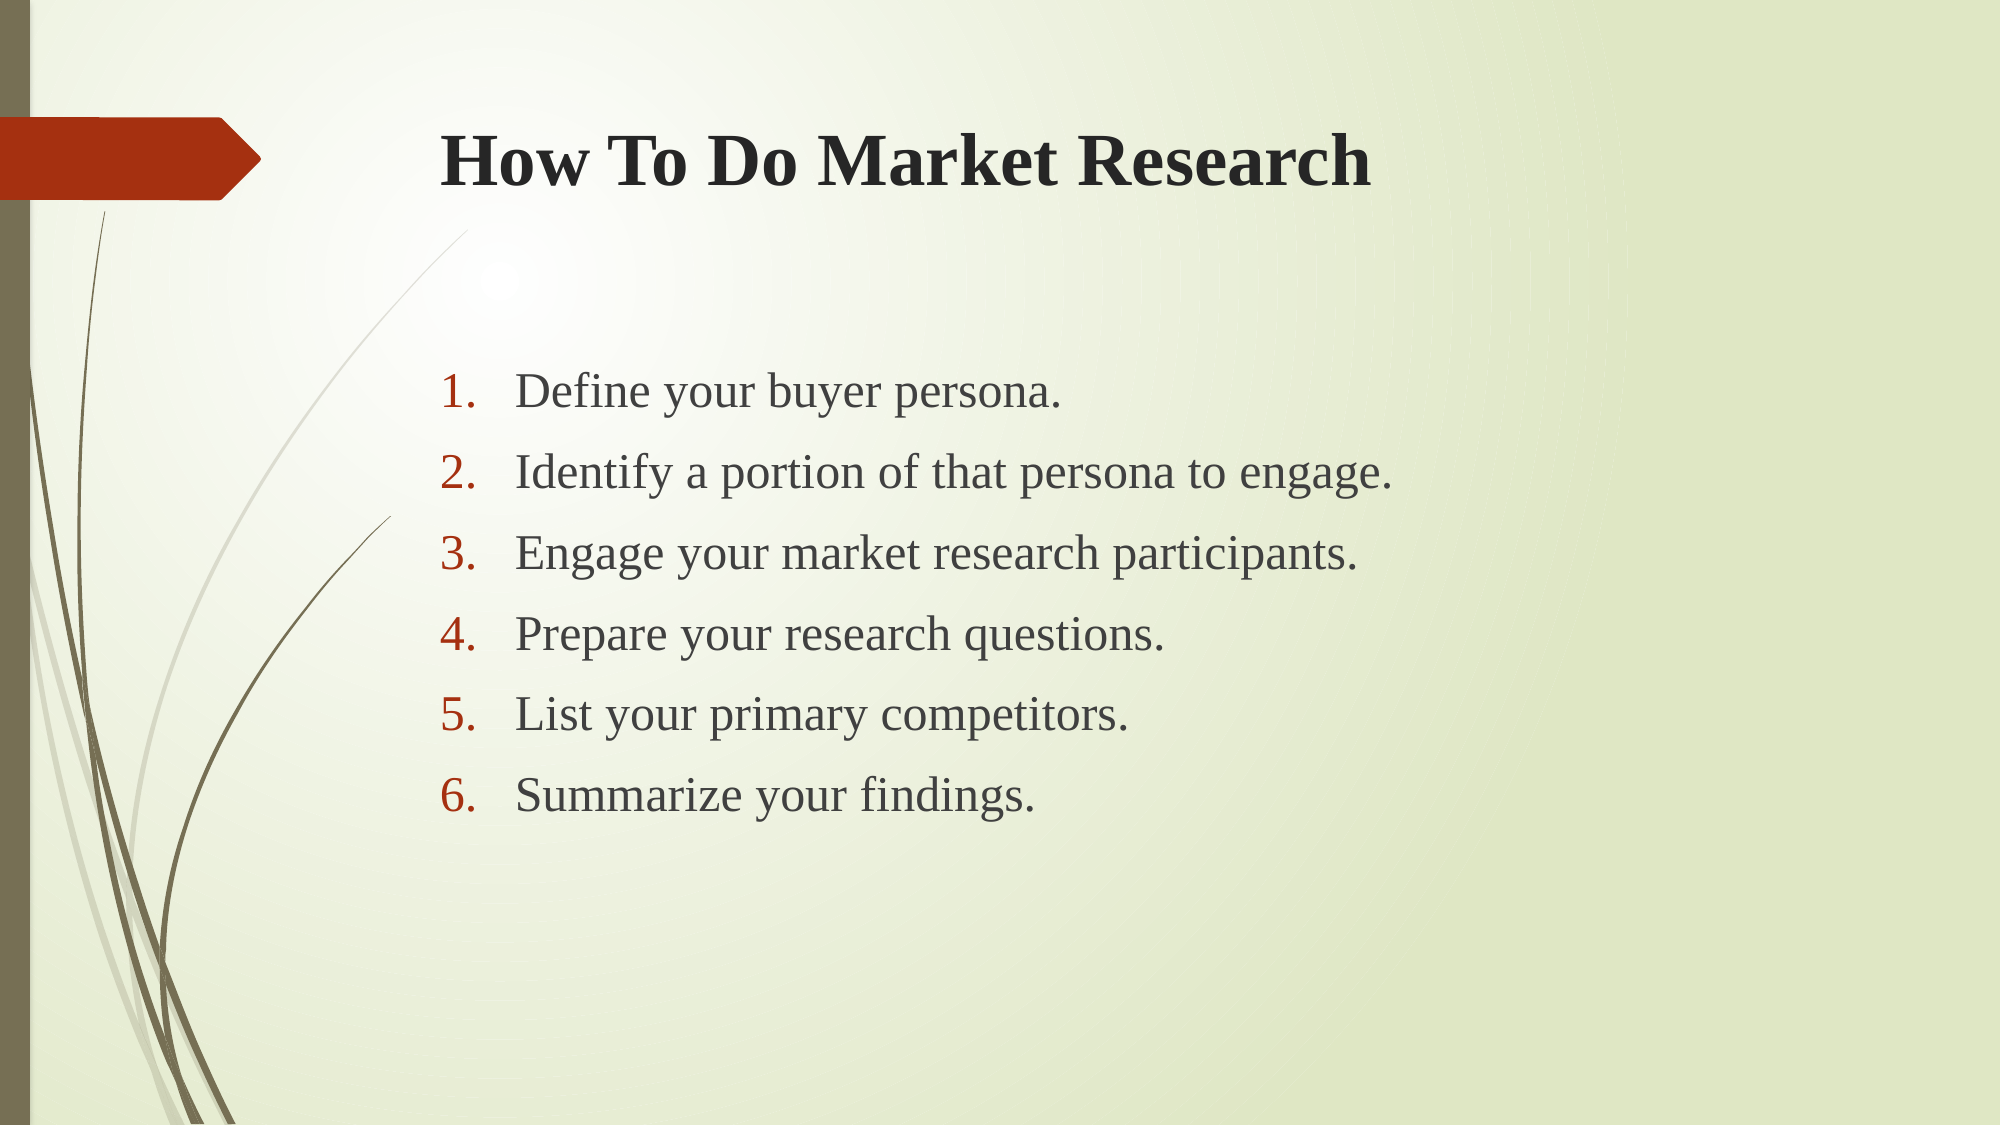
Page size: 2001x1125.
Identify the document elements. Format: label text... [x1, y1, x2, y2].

list Define your buyer persona. Identify a portion of that persona to engage. Engage your market research participants. Prepare your research questions. List your primary competitors. Summarize your findings. [424, 350, 1888, 970]
title How To Do Market Research [425, 102, 1888, 313]
